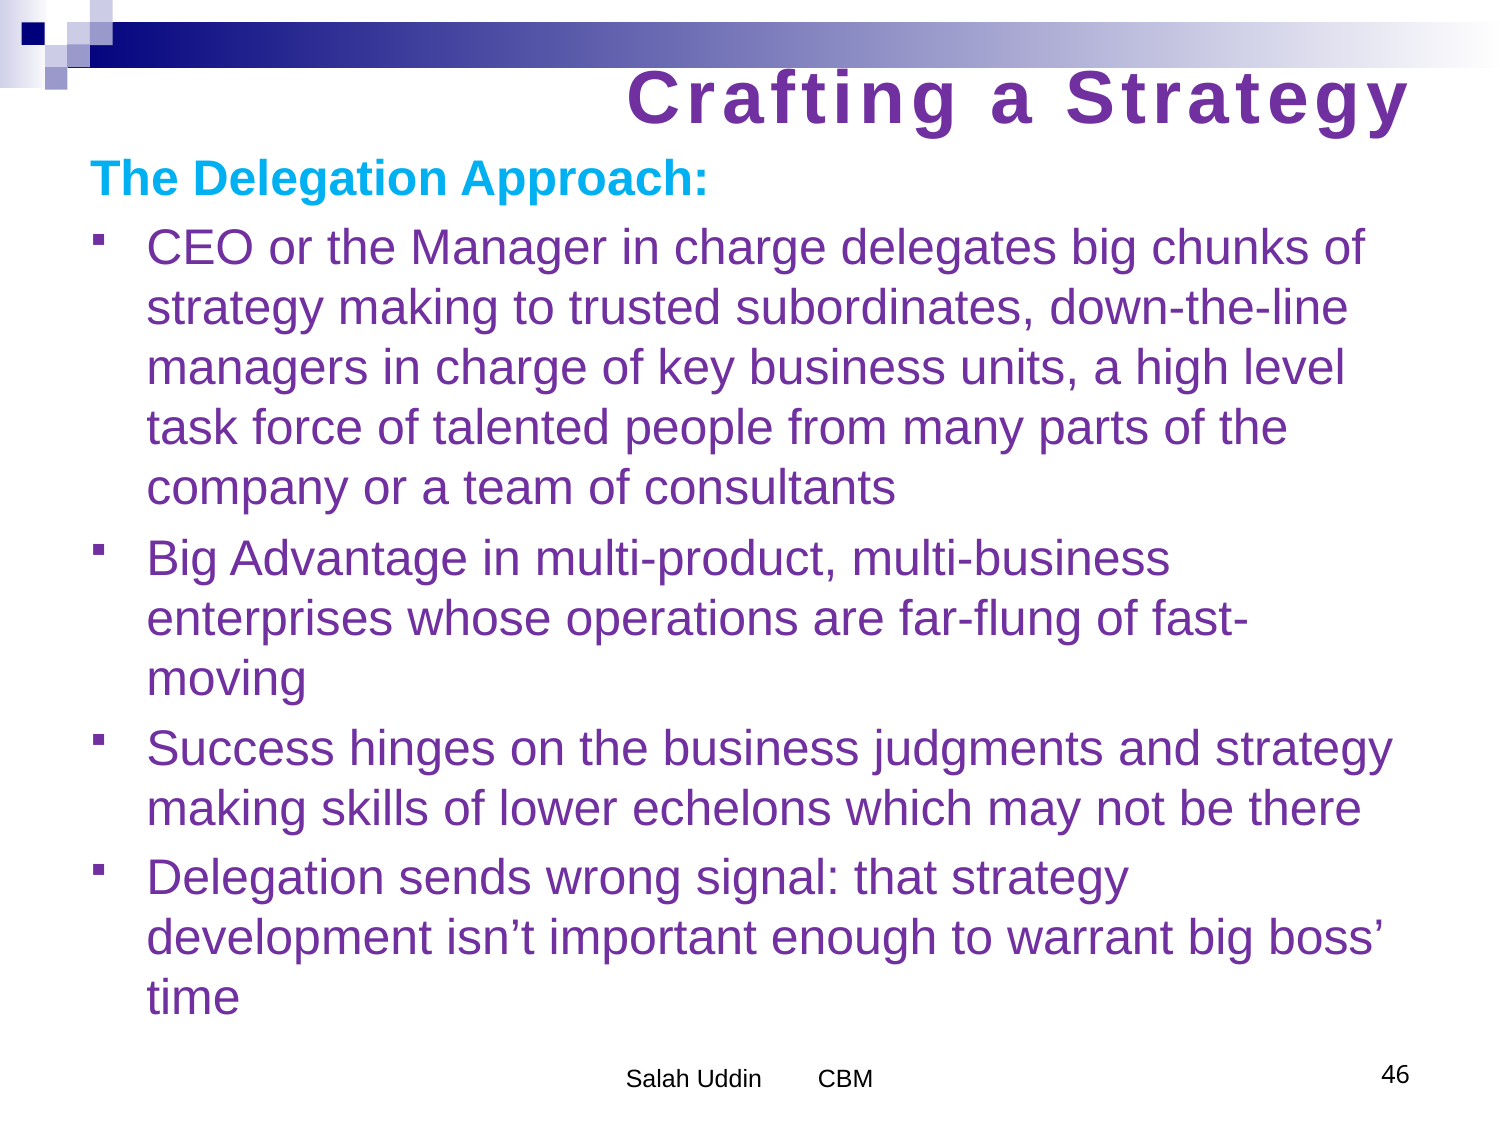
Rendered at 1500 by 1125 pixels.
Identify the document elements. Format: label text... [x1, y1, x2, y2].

title Crafting a Strategy [74, 0, 1426, 137]
footer Salah Uddin CBM [512, 1024, 988, 1101]
slide_number 46 [1074, 1024, 1426, 1101]
list The Delegation Approach: CEO or the Manager in charge delegates big chunks of strategy making to trusted subordinates, down-the-line managers in charge of key business units, a high level task force of talented people from many parts of the company or a team of consultants Big Advantage in multi-product, multi-business enterprises whose operations are far-flung of fast- moving Success hinges on the business judgments and strategy making skills of lower echelons which may not be there Delegation sends wrong signal: that strategy development isn’t important enough to warrant big boss’ time [74, 137, 1426, 1038]
